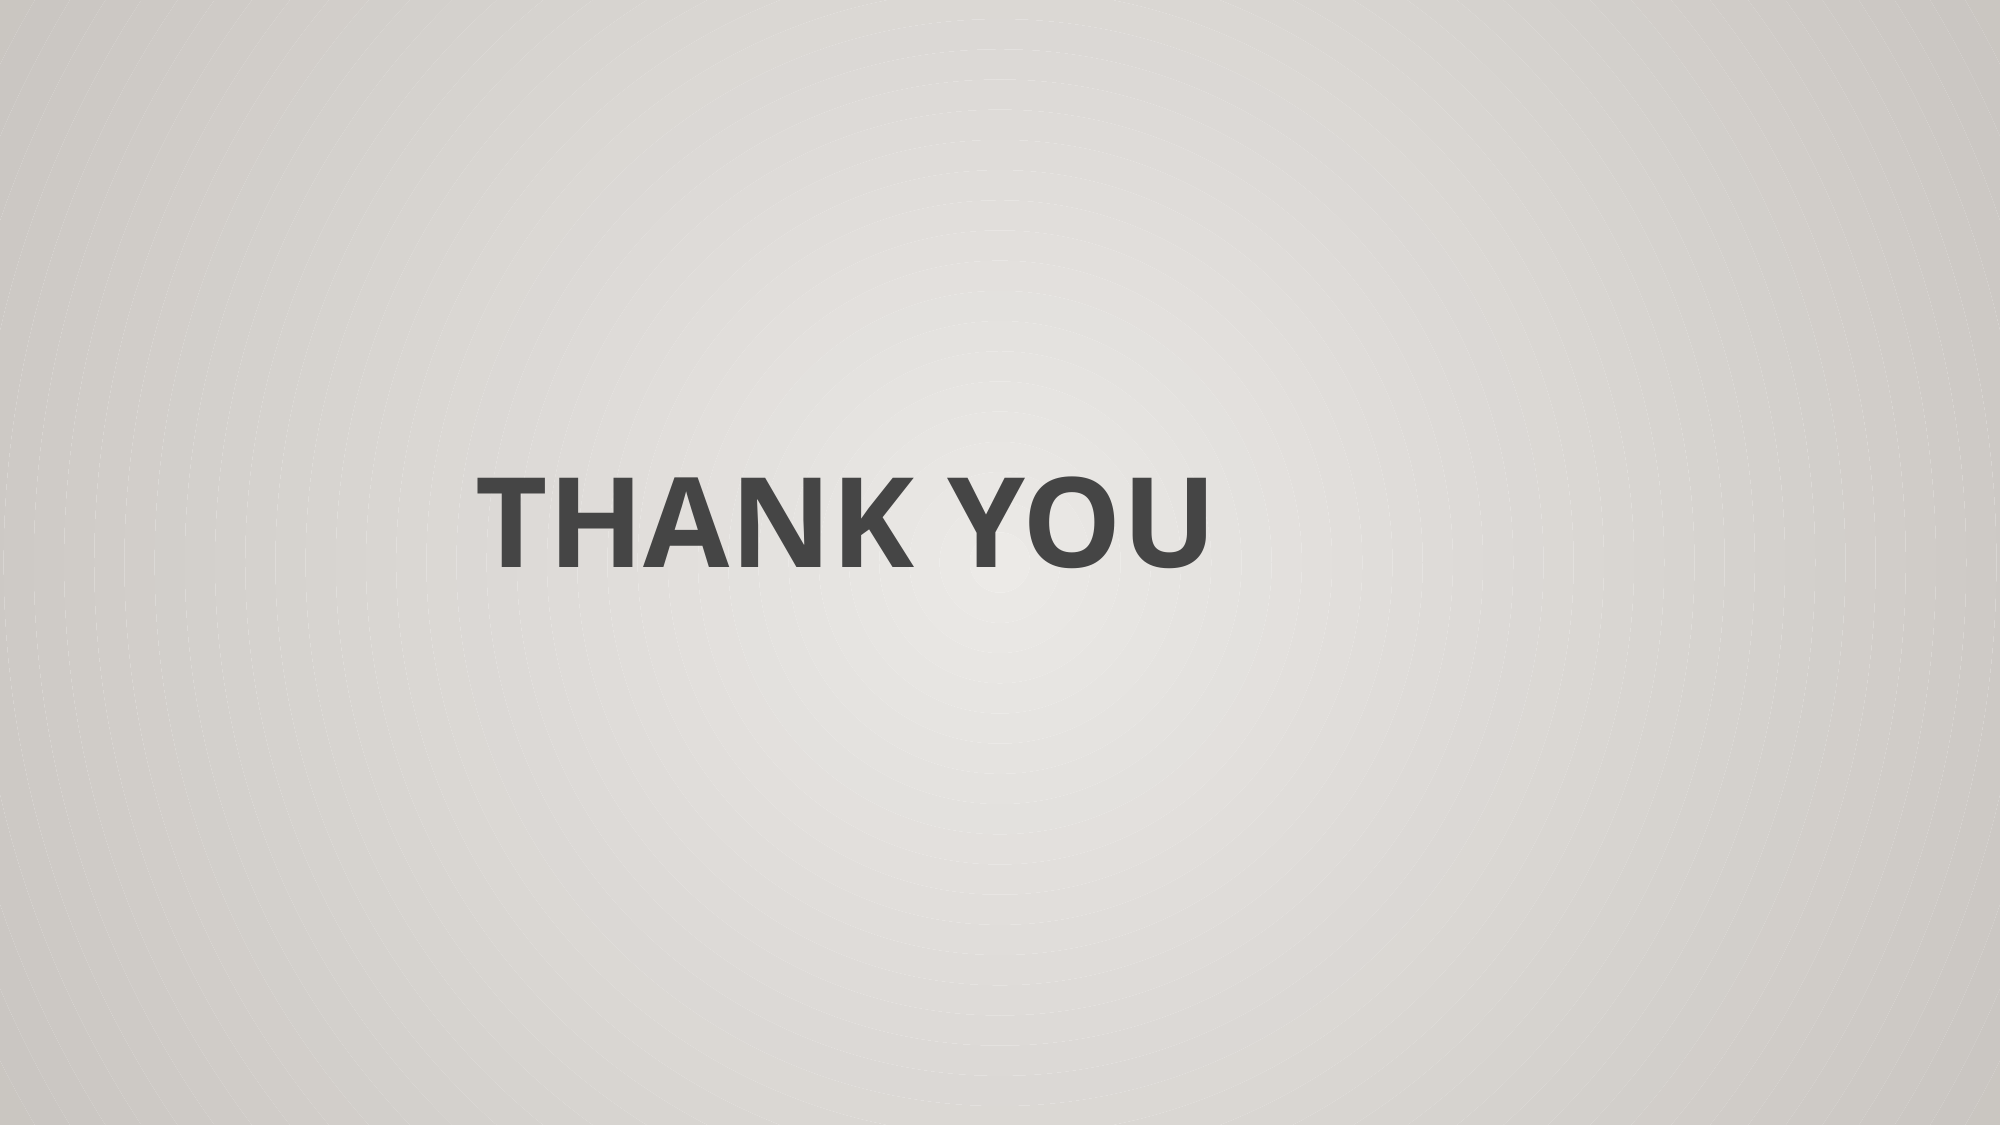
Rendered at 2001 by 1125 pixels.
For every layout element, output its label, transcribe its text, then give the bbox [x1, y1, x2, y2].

title THANK YOU [460, 134, 1583, 900]
